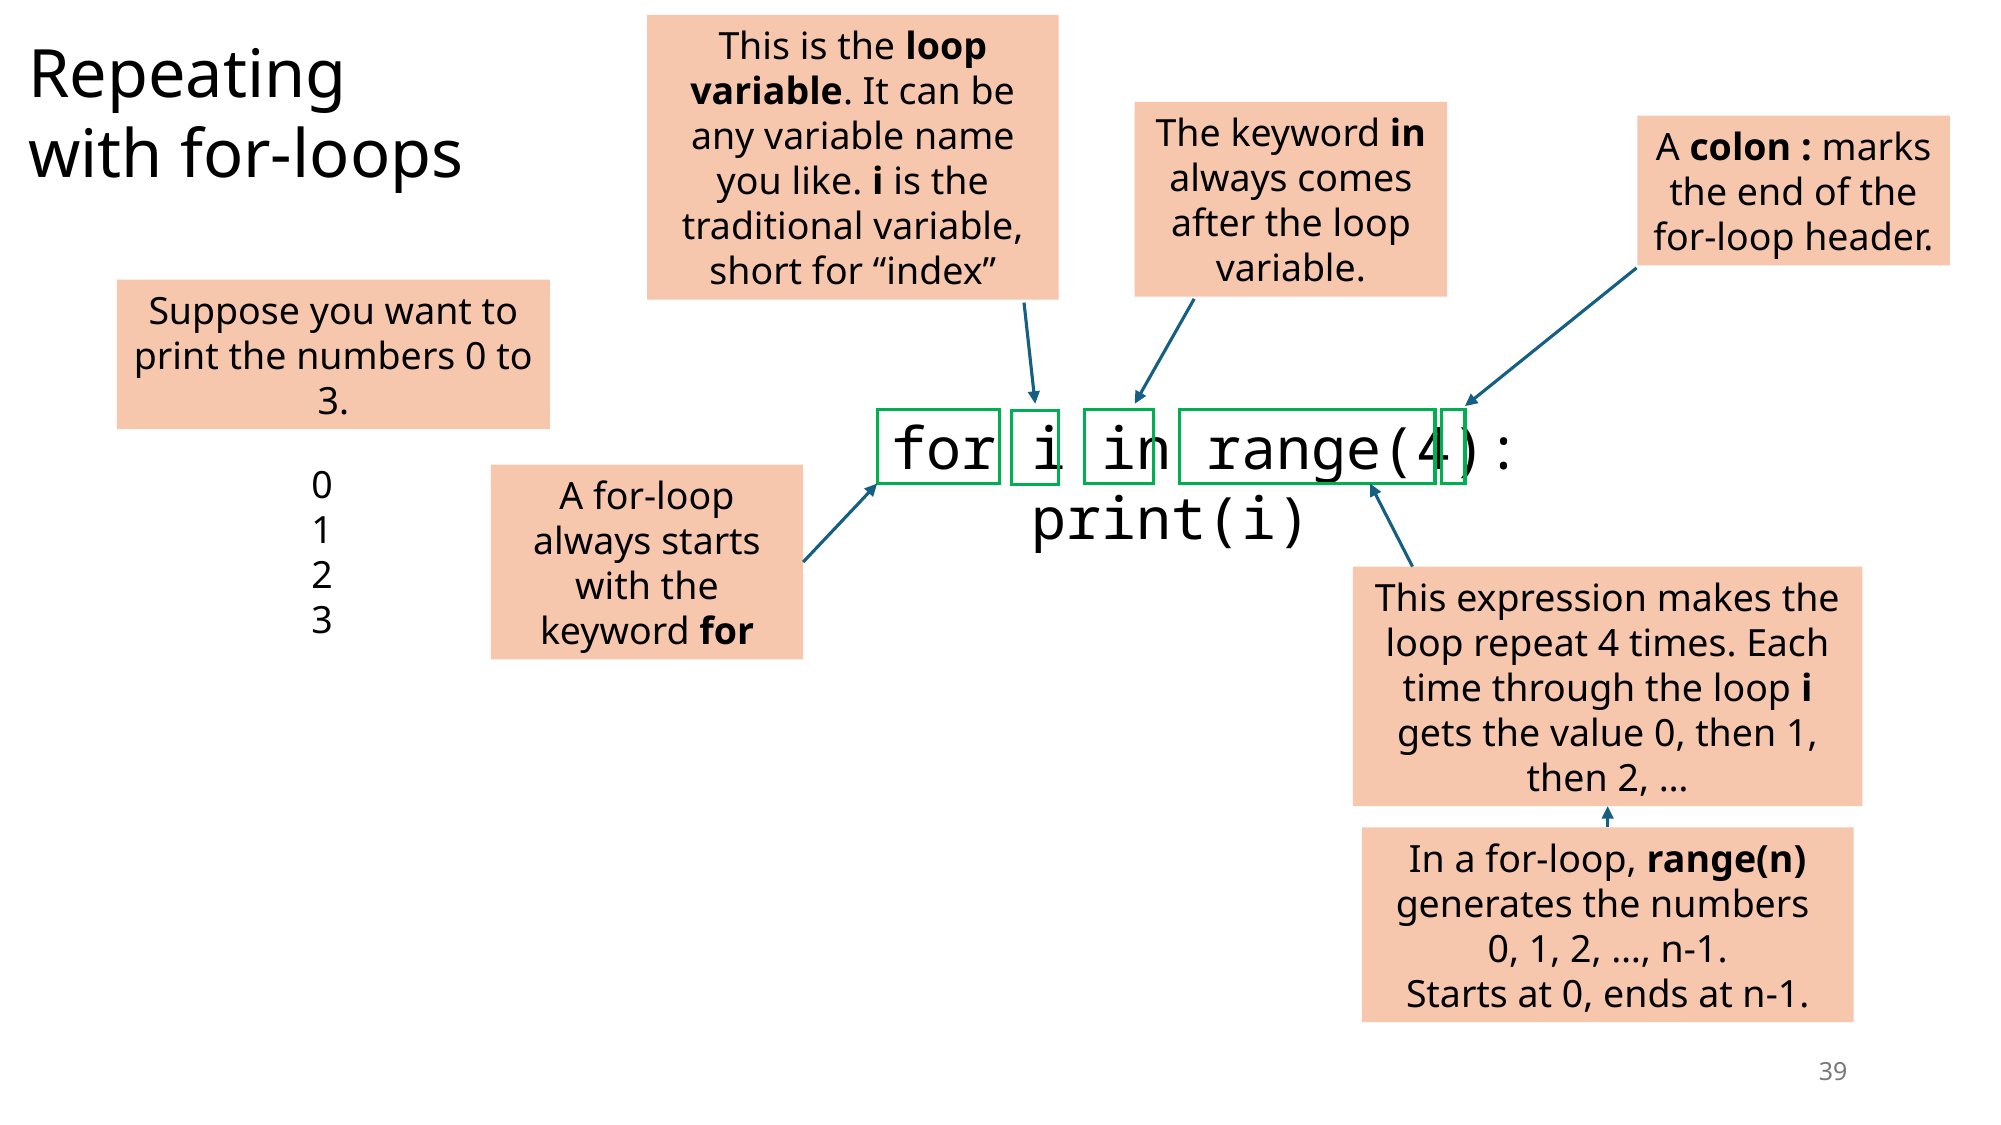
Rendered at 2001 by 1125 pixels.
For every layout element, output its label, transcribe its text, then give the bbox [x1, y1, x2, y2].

text_box The keyword in always comes after the loop variable. [1134, 101, 1448, 297]
text_box [1178, 408, 1437, 485]
text_box Repeating with for-loops [13, 23, 479, 199]
text_box [1083, 408, 1155, 485]
text_box This is the loop variable. It can be any variable name you like. i is the traditional variable, short for “index” [647, 14, 1059, 300]
text_box In a for-loop, range(n) generates the numbers 0, 1, 2, …, n-1. Starts at 0, ends at n-1. [1361, 827, 1854, 1023]
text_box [1369, 483, 1413, 567]
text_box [802, 483, 878, 541]
text_box [1440, 408, 1467, 485]
text_box 0 1 2 3 [296, 454, 357, 649]
text_box [1010, 409, 1060, 486]
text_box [1023, 302, 1036, 405]
text_box Suppose you want to print the numbers 0 to 3. [116, 279, 550, 430]
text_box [1134, 298, 1195, 405]
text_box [1464, 267, 1638, 407]
text_box This expression makes the loop repeat 4 times. Each time through the loop i gets the value 0, then 1, then 2, … [1352, 566, 1863, 807]
text_box [876, 408, 1001, 485]
text_box A for-loop always starts with the keyword for [490, 464, 804, 660]
text_box A colon : marks the end of the for-loop header. [1637, 115, 1950, 266]
text_box for i in range(4): print(i) [877, 403, 1542, 559]
slide_number 39 [1412, 1042, 1863, 1103]
